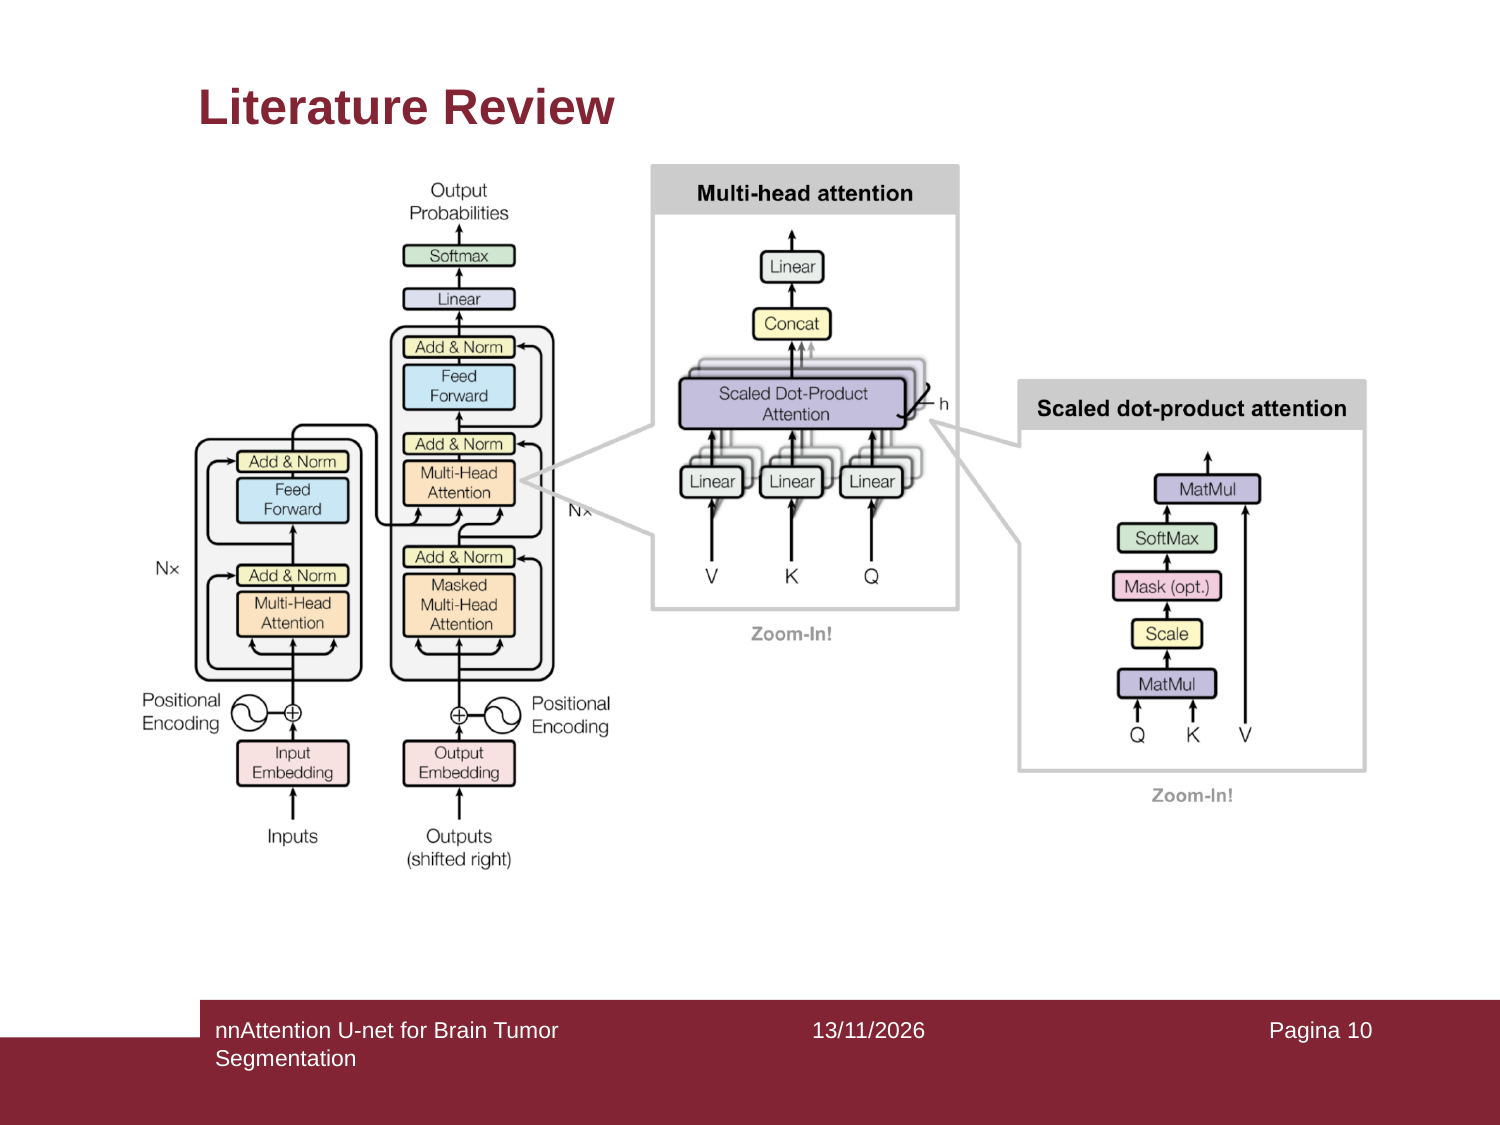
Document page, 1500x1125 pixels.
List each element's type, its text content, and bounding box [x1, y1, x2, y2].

slide_number Pagina 10 [1074, 1008, 1388, 1084]
picture [123, 149, 1388, 878]
title Literature Review [183, 67, 1400, 150]
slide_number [712, 1008, 1025, 1084]
footer nnAttention U-net for Brain Tumor Segmentation [200, 1008, 675, 1084]
